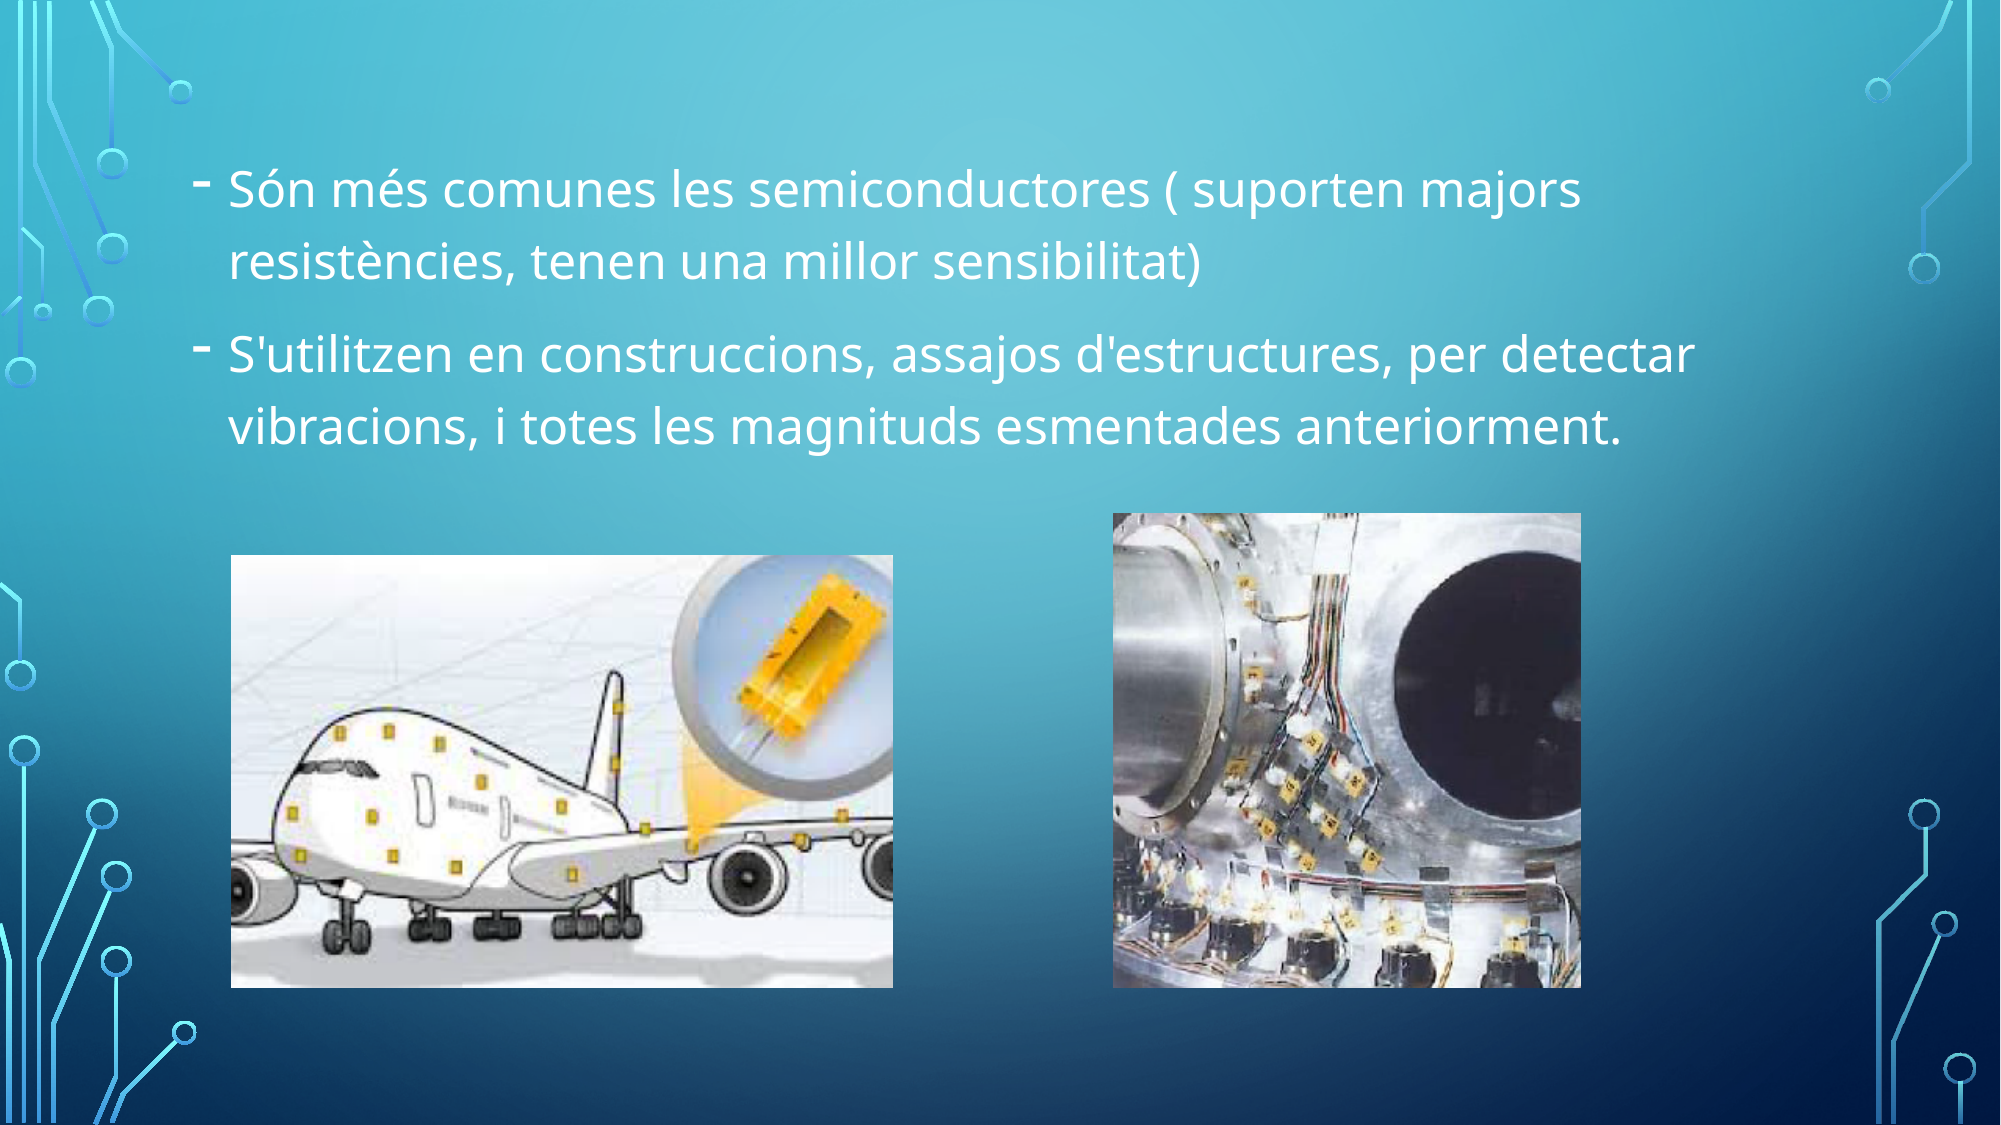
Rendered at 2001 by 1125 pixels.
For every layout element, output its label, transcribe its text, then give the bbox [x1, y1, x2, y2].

picture [1113, 513, 1581, 988]
picture [231, 555, 894, 988]
list Són més comunes les semiconductores ( suporten majors resistències, tenen una millor sensibilitat) S'utilitzen en construccions, assajos d'estructures, per detectar vibracions, i totes les magnituds esmentades anteriorment. [176, 137, 1802, 719]
